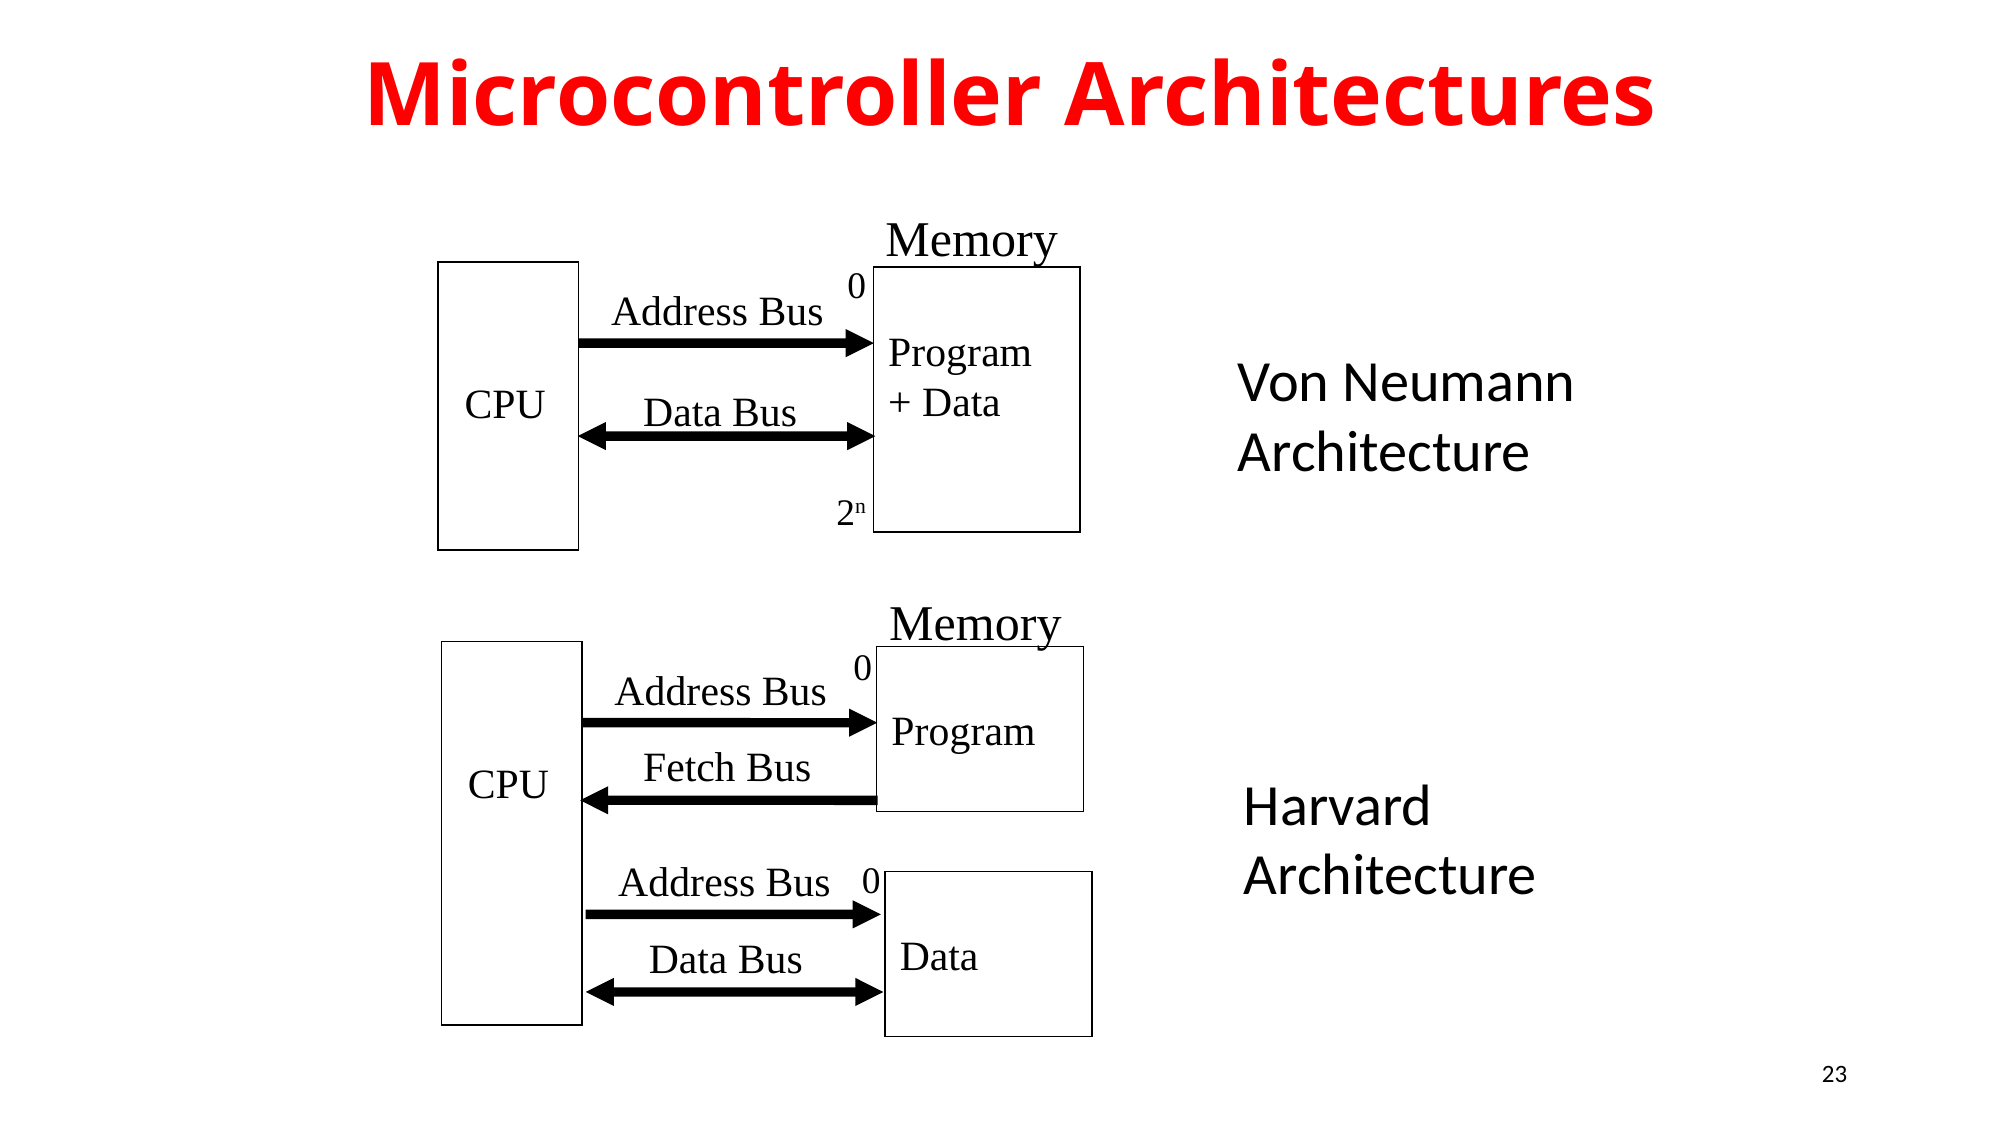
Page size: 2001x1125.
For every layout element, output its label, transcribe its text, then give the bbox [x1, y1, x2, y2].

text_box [438, 198, 1081, 551]
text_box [441, 583, 1092, 1039]
text_box Von Neumann Architecture [1223, 335, 1591, 491]
text_box Harvard Architecture [1229, 759, 1554, 914]
slide_number 23 [1412, 1042, 1863, 1103]
title Microcontroller Architectures [110, 0, 1911, 152]
